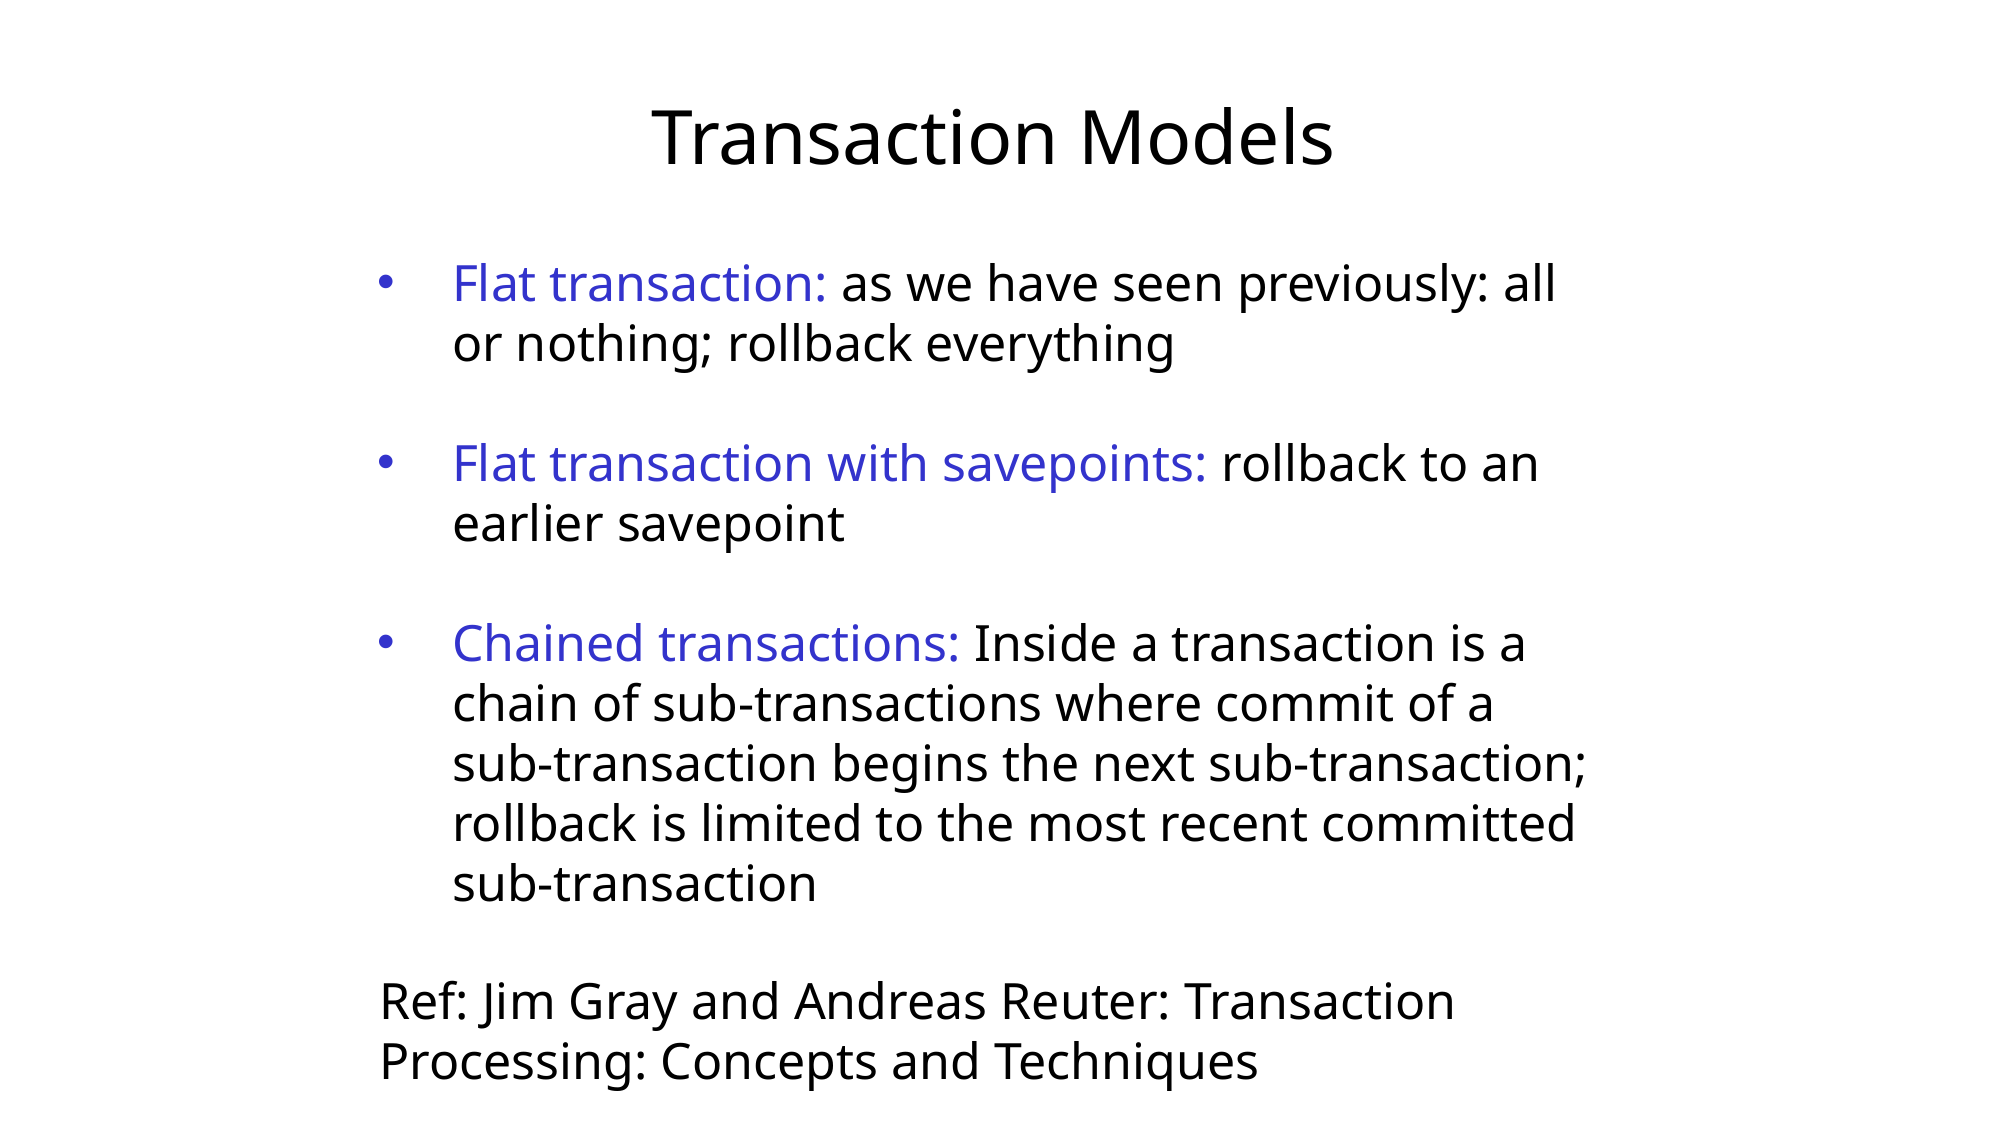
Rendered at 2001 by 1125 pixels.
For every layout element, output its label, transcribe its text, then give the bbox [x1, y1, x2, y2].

text_box Flat transaction: as we have seen previously: all or nothing; rollback everything Flat transaction with savepoints: rollback to an earlier savepoint Chained transactions: Inside a transaction is a chain of sub-transactions where commit of a sub-transaction begins the next sub-transaction; rollback is limited to the most recent committed sub-transaction [362, 244, 1625, 919]
text_box Ref: Jim Gray and Andreas Reuter: Transaction Processing: Concepts and Techniques [364, 962, 1578, 1098]
text_box Transaction Models [636, 81, 1351, 187]
